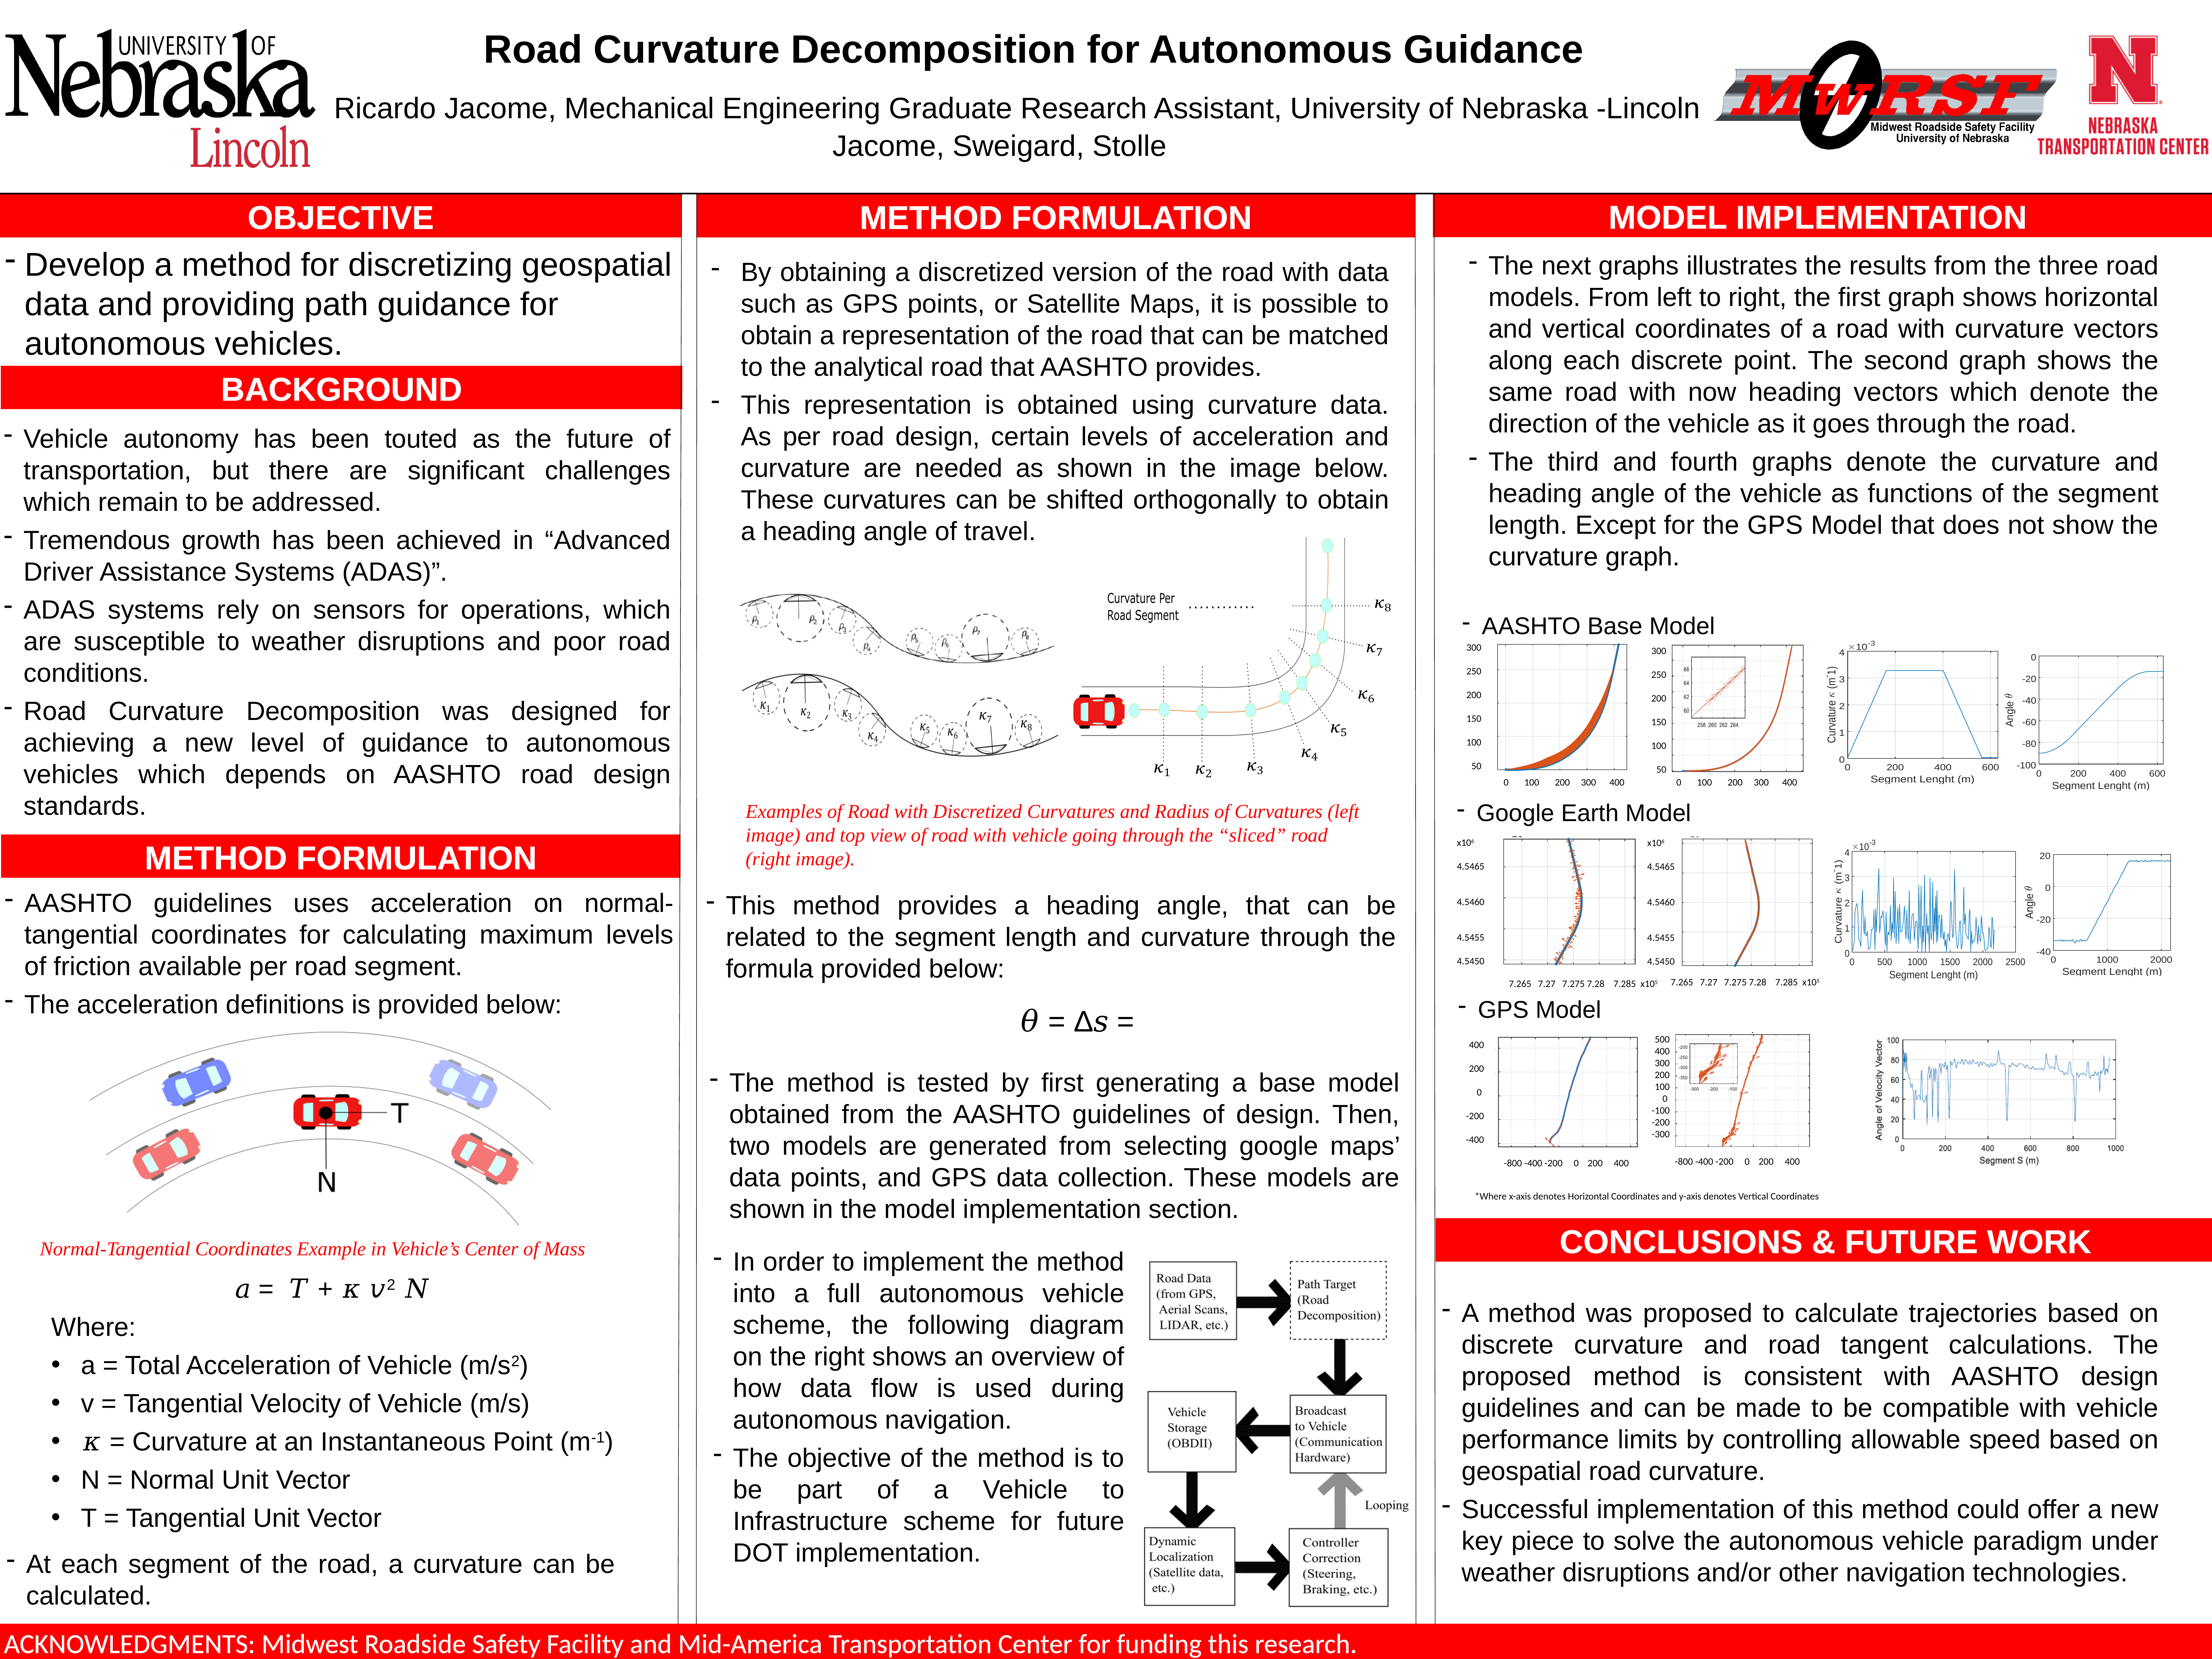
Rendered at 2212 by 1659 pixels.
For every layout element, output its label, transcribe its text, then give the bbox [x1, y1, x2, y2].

text_box 500 400 300 200 100 0 -100 -200 -300 [1647, 1031, 1674, 1153]
text_box Examples of Road with Discretized Curvatures and Radius of Curvatures (left image) and top view of road with vehicle going through the “sliced” road (right image). [742, 796, 1376, 871]
text_box Develop a method for discretizing geospatial data and providing path guidance for autonomous vehicles. [1, 241, 678, 363]
text_box 7.265 7.27 7.275 7.28 7.285 x105 [1667, 974, 1845, 990]
picture [1495, 1026, 1641, 1151]
text_box The next graphs illustrates the results from the three road models. From left to right, the first graph shows horizontal and vertical coordinates of a road with curvature vectors along each discrete point. The second graph shows the same road with now heading vectors which denote the direction of the vehicle as it goes through the road. The third and fourth graphs denote the curvature and heading angle of the vehicle as functions of the segment length. Except for the GPS Model that does not show the curvature graph. [1465, 246, 2163, 573]
picture [729, 586, 1055, 670]
text_box 400 200 0 -200 -400 [1458, 1036, 1488, 1159]
picture [1136, 1246, 1414, 1623]
text_box MODEL IMPLEMENTATION [1433, 194, 1434, 237]
picture [1711, 35, 2209, 155]
text_box AASHTO guidelines uses acceleration on normal-tangential coordinates for calculating maximum levels of friction available per road segment. The acceleration definitions is provided below: [1, 883, 678, 1021]
text_box x106 4.5465 4.5460 4.5455 4.5450 [1643, 834, 1690, 969]
picture [1496, 641, 1635, 774]
text_box -800 -400 -200 0 200 400 [1671, 1153, 1821, 1169]
text_box BACKGROUND [1, 366, 678, 409]
text_box Google Earth Model [1453, 795, 2212, 828]
text_box Ricardo Jacome, Mechanical Engineering Graduate Research Assistant, University of Nebraska -Lincoln [330, 87, 1711, 126]
text_box *Where x-axis denotes Horizontal Coordinates and y-axis denotes Vertical Coordinates [1471, 1188, 1837, 1204]
text_box AASHTO Base Model [1458, 608, 2212, 641]
picture [1679, 835, 2186, 980]
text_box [1434, 194, 1435, 1642]
picture [4, 28, 315, 168]
picture [90, 1021, 553, 1230]
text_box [1415, 194, 1416, 1642]
text_box 300 250 200 150 100 50 [1644, 642, 1670, 777]
picture [1819, 636, 2180, 791]
text_box In order to implement the method into a full autonomous vehicle scheme, the following diagram on the right shows an overview of how data flow is used during autonomous navigation. The objective of the method is to be part of a Vehicle to Infrastructure scheme for future DOT implementation. [709, 1242, 1129, 1569]
text_box By obtaining a discretized version of the road with data such as GPS points, or Satellite Maps, it is possible to obtain a representation of the road that can be matched to the analytical road that AASHTO provides. This representation is obtained using curvature data. As per road design, certain levels of acceleration and curvature are needed as shown in the image below. These curvatures can be shifted orthogonally to obtain a heading angle of travel. [707, 253, 1394, 547]
text_box 7.265 7.27 7.275 7.28 7.285 x105 [1505, 975, 1683, 991]
text_box x106 4.5465 4.5460 4.5455 4.5450 [1453, 834, 1499, 969]
text_box Vehicle autonomy has been touted as the future of transportation, but there are significant challenges which remain to be addressed. Tremendous growth has been achieved in “Advanced Driver Assistance Systems (ADAS)”. ADAS systems rely on sensors for operations, which are susceptible to weather disruptions and poor road conditions. Road Curvature Decomposition was designed for achieving a new level of guidance to autonomous vehicles which depends on AASHTO road design standards. [0, 419, 675, 860]
text_box METHOD FORMULATION [1, 834, 678, 878]
text_box GPS Model [1454, 992, 2212, 1025]
text_box ACKNOWLEDGMENTS: Midwest Roadside Safety Facility and Mid-America Transportation Center for funding this research. [0, 1623, 2212, 1659]
text_box 300 250 200 150 100 50 [1459, 639, 1485, 773]
text_box MODEL IMPLEMENTATION [1435, 194, 2212, 237]
text_box Normal-Tangential Coordinates Example in Vehicle’s Center of Mass [36, 1233, 595, 1261]
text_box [678, 194, 682, 1642]
text_box -800 -400 -200 0 200 400 [1500, 1154, 1650, 1171]
picture [1501, 836, 1644, 970]
text_box A method was proposed to calculate trajectories based on discrete curvature and road tangent calculations. The proposed method is consistent with AASHTO design guidelines and can be made to be compatible with vehicle performance limits by controlling allowable speed based on geospatial road curvature. Successful implementation of this method could offer a new key piece to solve the autonomous vehicle paradigm under weather disruptions and/or other navigation technologies. [1438, 1256, 2163, 1589]
picture [1671, 641, 1807, 776]
text_box OBJECTIVE [0, 194, 678, 238]
picture [742, 670, 1058, 764]
text_box This method provides a heading angle, that can be related to the segment length and curvature through the formula provided below: [702, 886, 1401, 985]
text_box Jacome, Sweigard, Stolle [678, 125, 1338, 164]
picture [1067, 527, 1396, 782]
text_box METHOD FORMULATION [697, 194, 1415, 238]
text_box The method is tested by first generating a base model obtained from the AASHTO guidelines of design. Then, two models are generated from selecting google maps’ data points, and GPS data collection. These models are shown in the model implementation section. [705, 1063, 1404, 1225]
text_box 0 100 200 300 400 [1497, 774, 1635, 790]
picture [1674, 1028, 1816, 1149]
text_box Road Curvature Decomposition for Autonomous Guidance [294, 21, 1775, 73]
text_box CONCLUSIONS & FUTURE WORK [1435, 1218, 2212, 1262]
picture [1862, 1028, 2132, 1174]
text_box 0 100 200 300 400 [1670, 774, 1808, 790]
text_box At each segment of the road, a curvature can be calculated. [2, 1544, 619, 1612]
